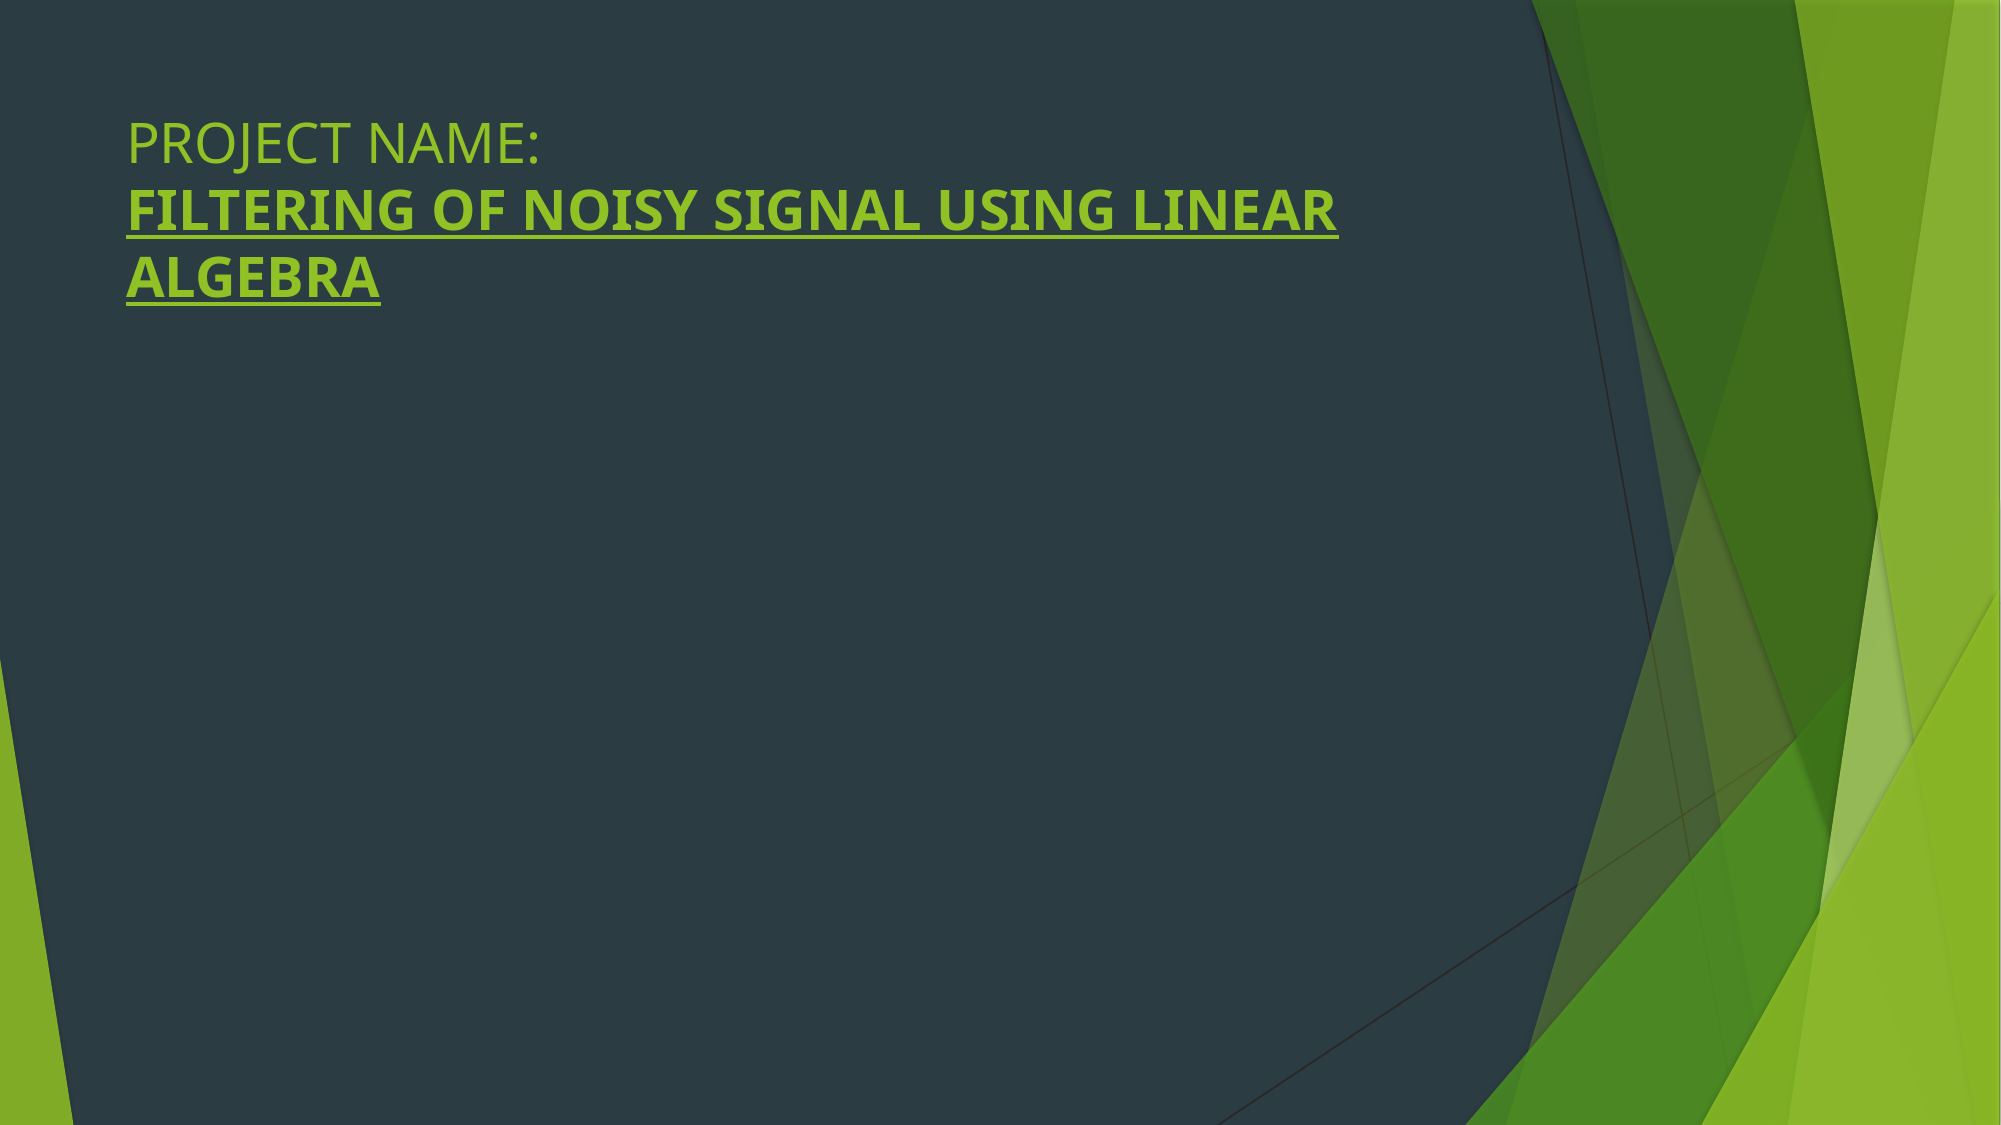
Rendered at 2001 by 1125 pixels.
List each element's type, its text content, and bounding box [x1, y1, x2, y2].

title PROJECT NAME: FILTERING OF NOISY SIGNAL USING LINEAR ALGEBRA [111, 99, 1522, 317]
